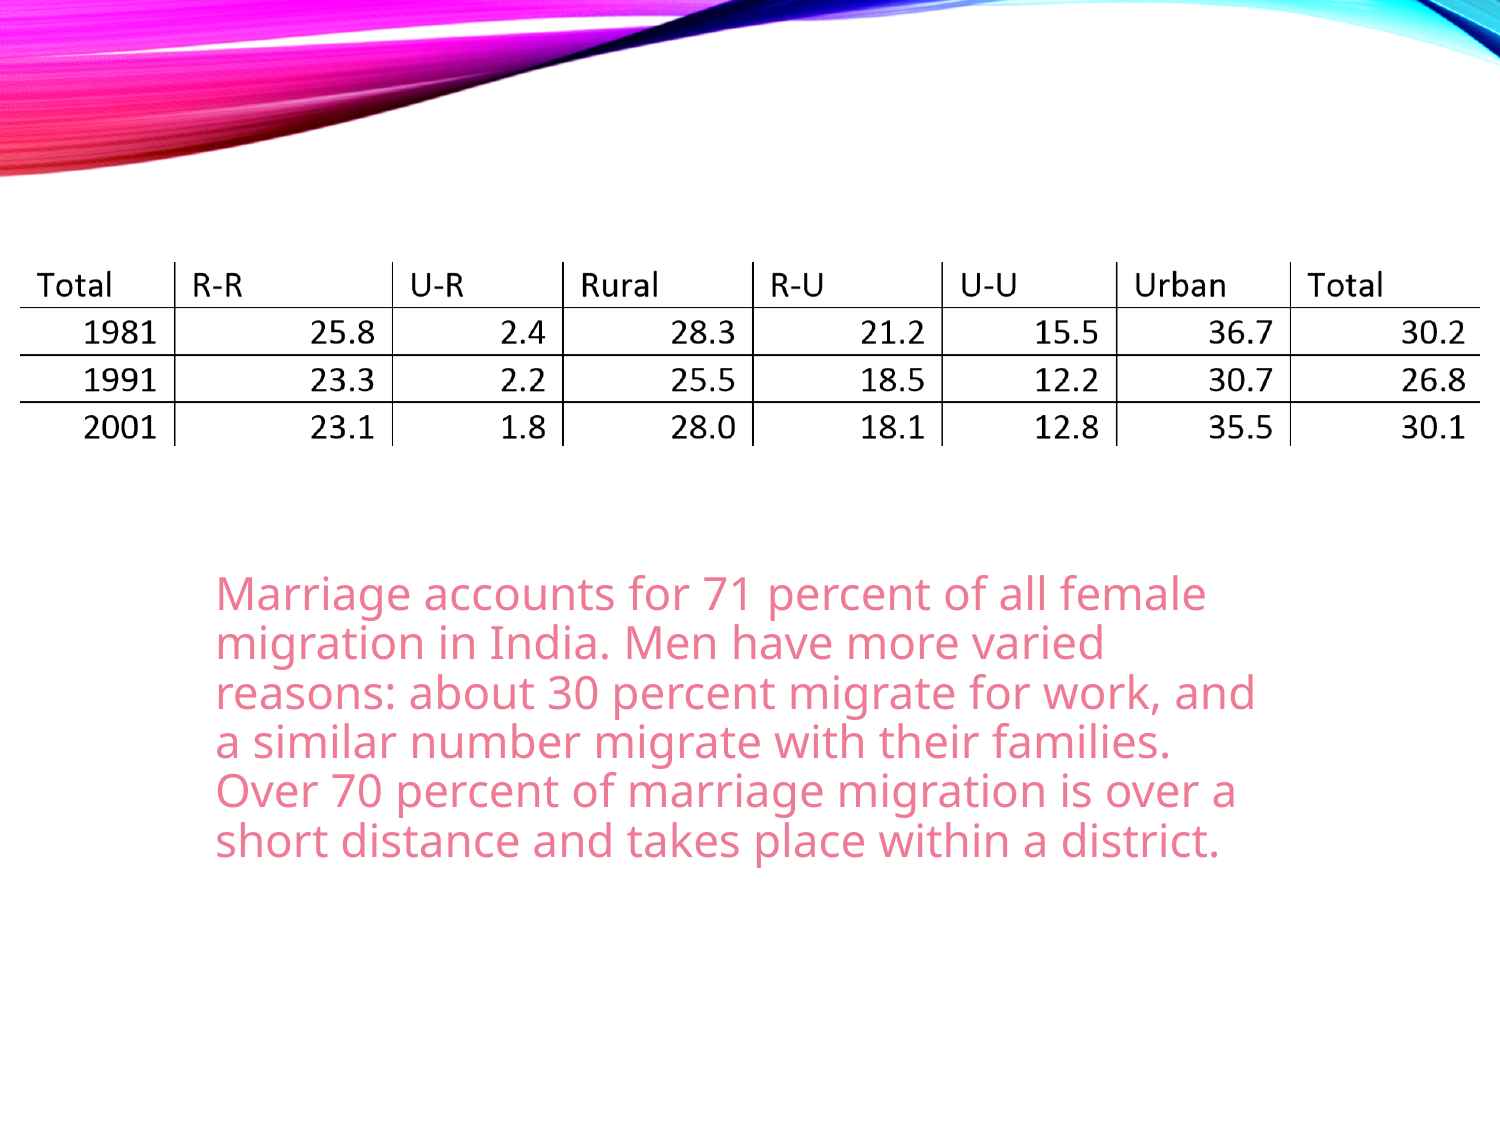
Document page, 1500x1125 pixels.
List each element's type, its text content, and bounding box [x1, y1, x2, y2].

picture [19, 262, 1480, 446]
list Marriage accounts for 71 percent of all female migration in India. Men have more varied reasons: about 30 percent migrate for work, and a similar number migrate with their families. Over 70 percent of marriage migration is over a short distance and takes place within a district. [200, 563, 1300, 889]
picture [0, 0, 1500, 178]
